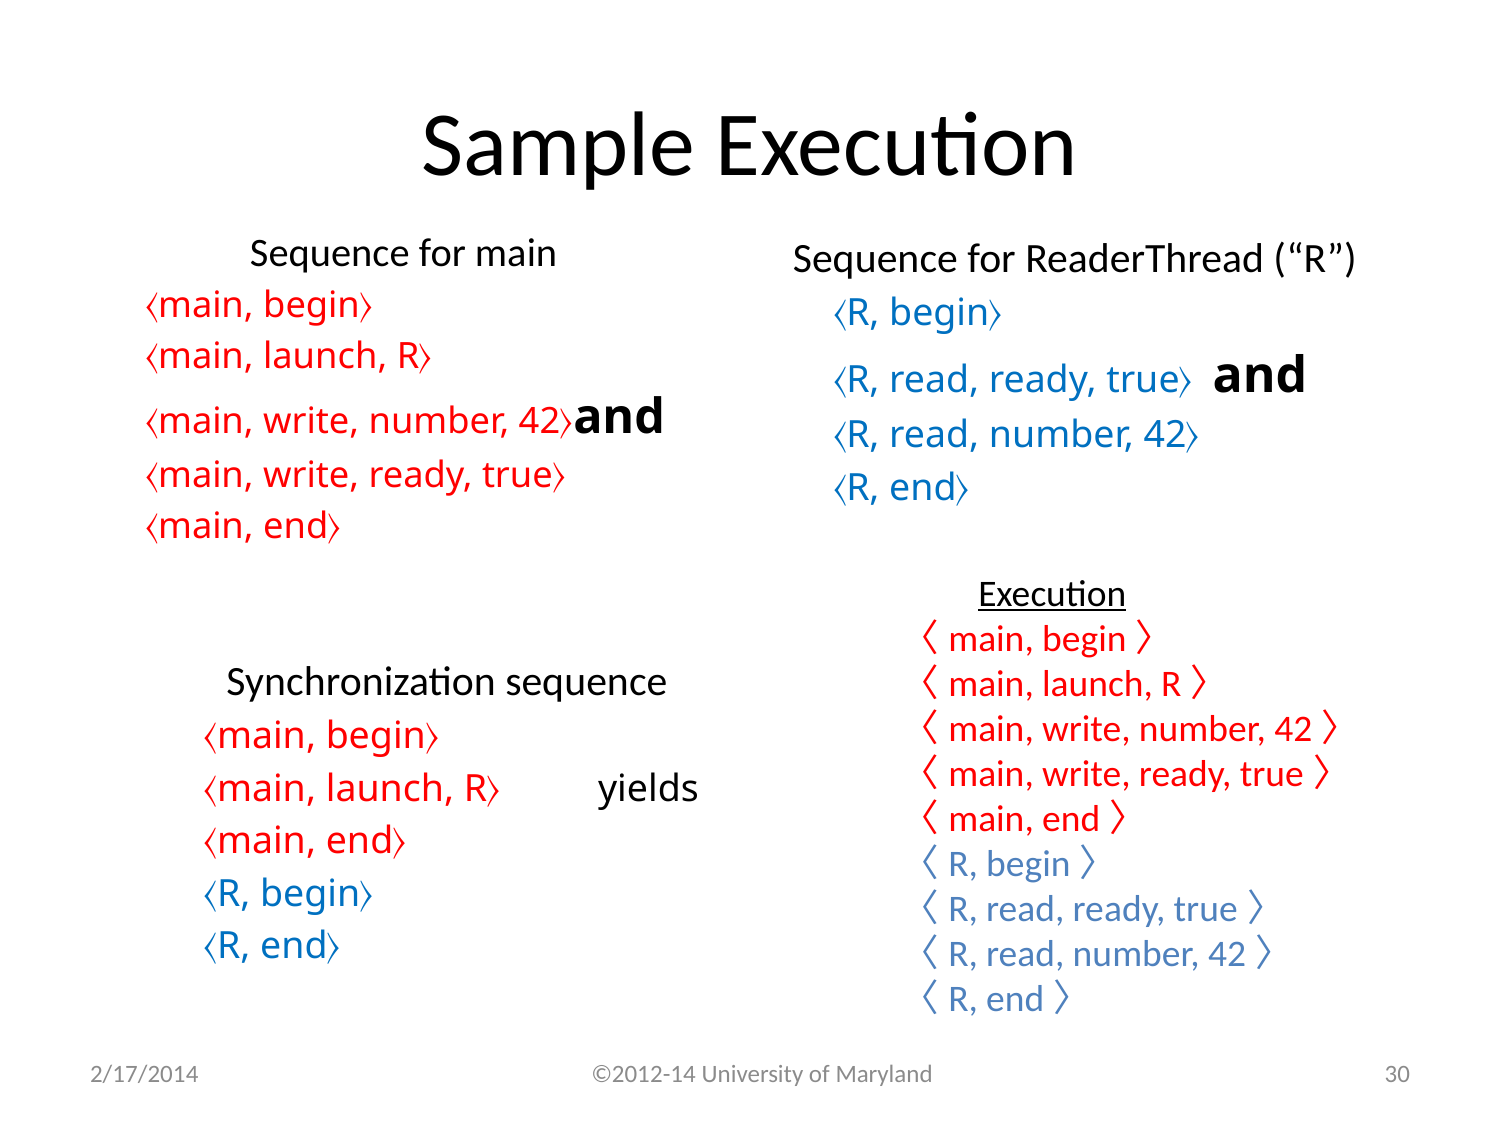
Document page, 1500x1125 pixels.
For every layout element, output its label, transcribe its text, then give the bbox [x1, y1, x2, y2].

text_box Execution 〈main, begin〉 〈main, launch, R〉 〈main, write, number, 42〉 〈main, write, ready, true〉 〈main, end〉 〈R, begin〉 〈R, read, ready, true〉 〈R, read, number, 42〉 〈R, end〉 [887, 561, 1481, 1026]
text_box Sequence for ReaderThread (“R”) 〈R, begin〉 〈R, read, ready, true〉 and 〈R, read, number, 42〉 〈R, end〉 [762, 222, 1388, 523]
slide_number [75, 1042, 425, 1103]
text_box Sequence for main 〈main, begin〉 〈main, launch, R〉 〈main, write, number, 42〉and 〈main, write, ready, true〉 〈main, end〉 [75, 218, 733, 556]
footer ©2012-14 University of Maryland [525, 1042, 1000, 1103]
slide_number 30 [1074, 1042, 1425, 1103]
title Sample Execution [75, 45, 1425, 233]
text_box Synchronization sequence 〈main, begin〉 〈main, launch, R〉 yields 〈main, end〉 〈R, begin〉 〈R, end〉 [131, 646, 763, 984]
